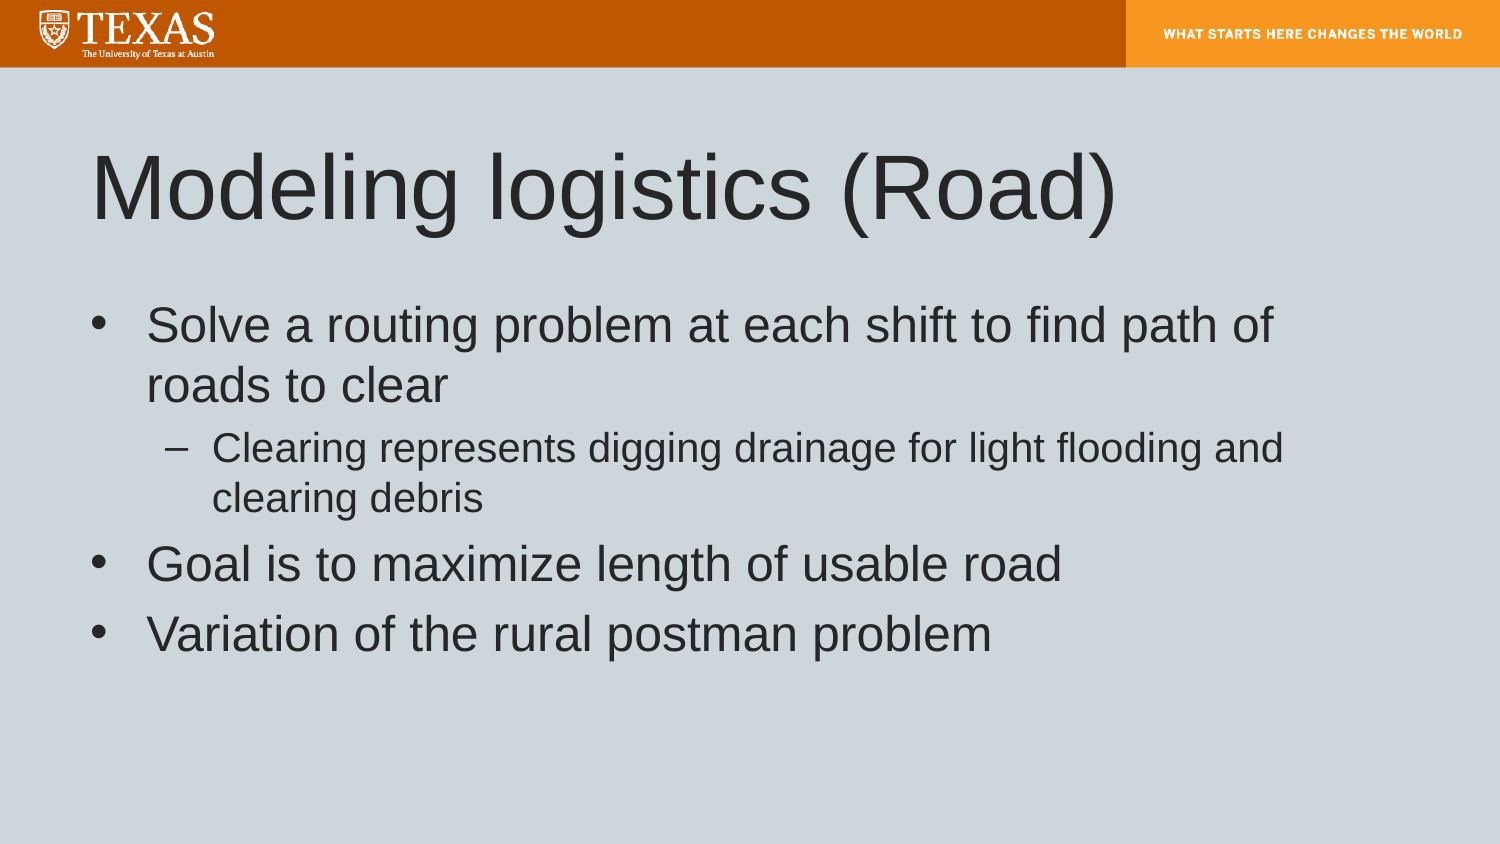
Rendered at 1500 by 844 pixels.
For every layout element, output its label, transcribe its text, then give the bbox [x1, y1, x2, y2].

picture [0, 0, 1500, 844]
list Solve a routing problem at each shift to find path of roads to clear Clearing represents digging drainage for light flooding and clearing debris Goal is to maximize length of usable road Variation of the rural postman problem [75, 285, 1425, 769]
title Modeling logistics (Road) [75, 112, 1425, 254]
